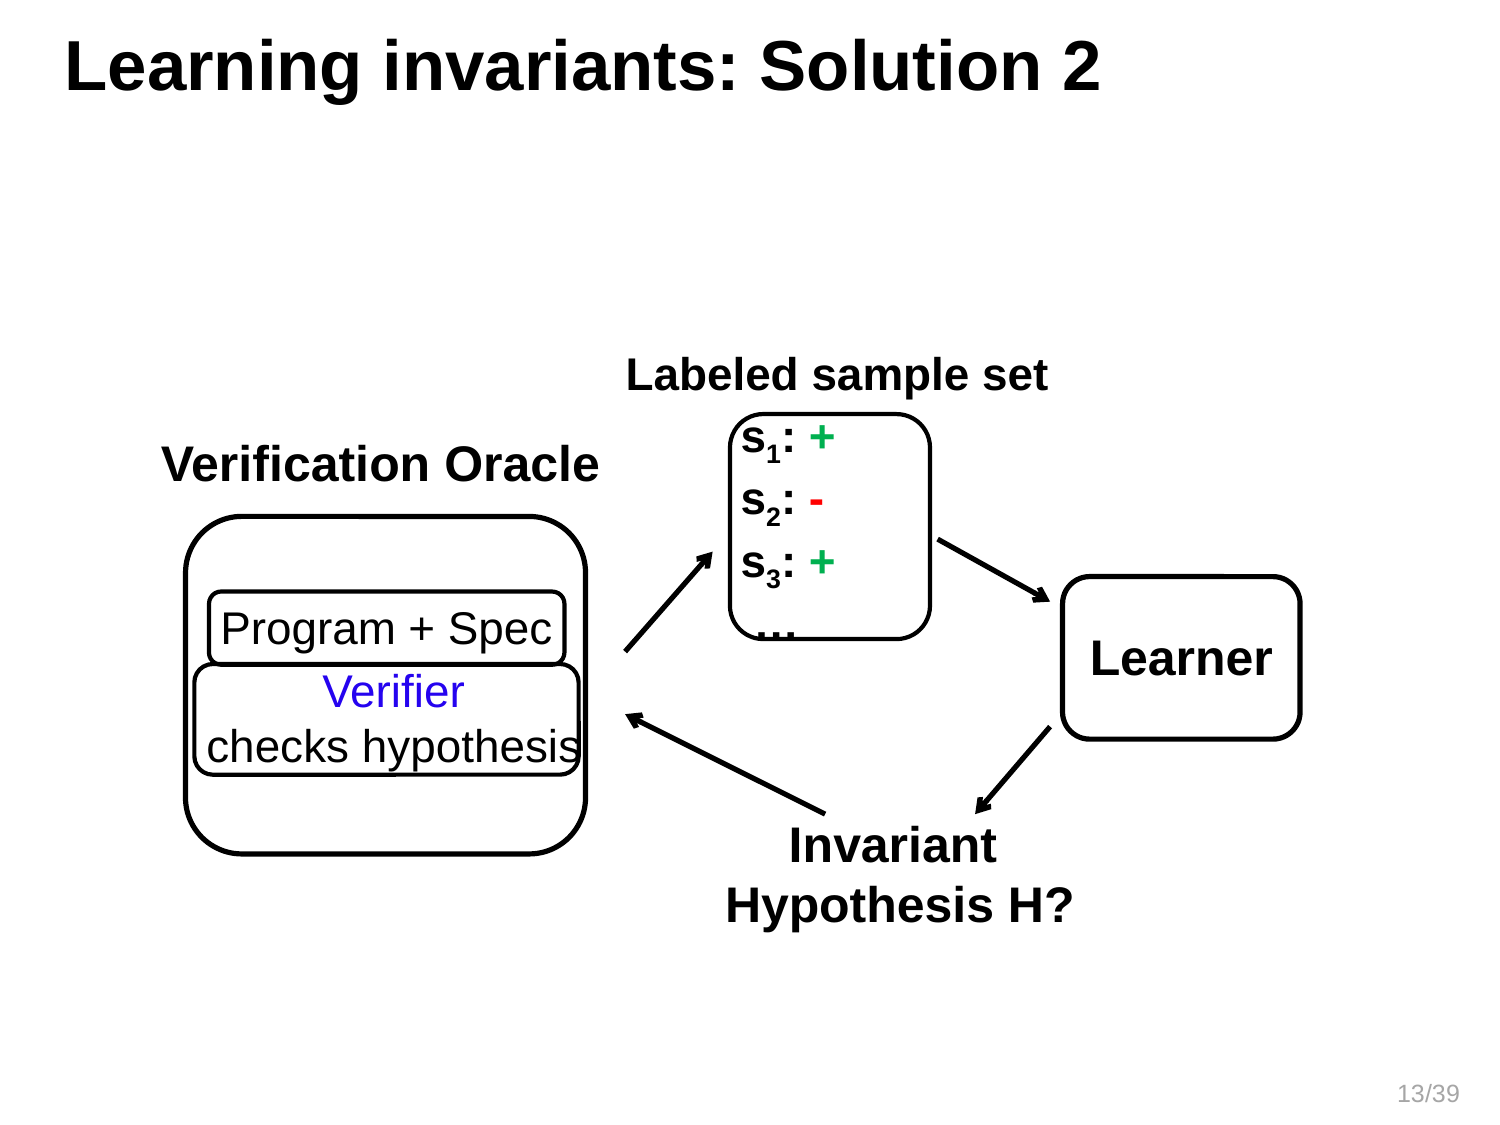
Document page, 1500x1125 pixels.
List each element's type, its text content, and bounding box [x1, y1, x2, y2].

text_box Learning invariants: Solution 2 [50, 12, 1275, 163]
slide_number 13/39 [1125, 1062, 1475, 1123]
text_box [92, 337, 1326, 942]
